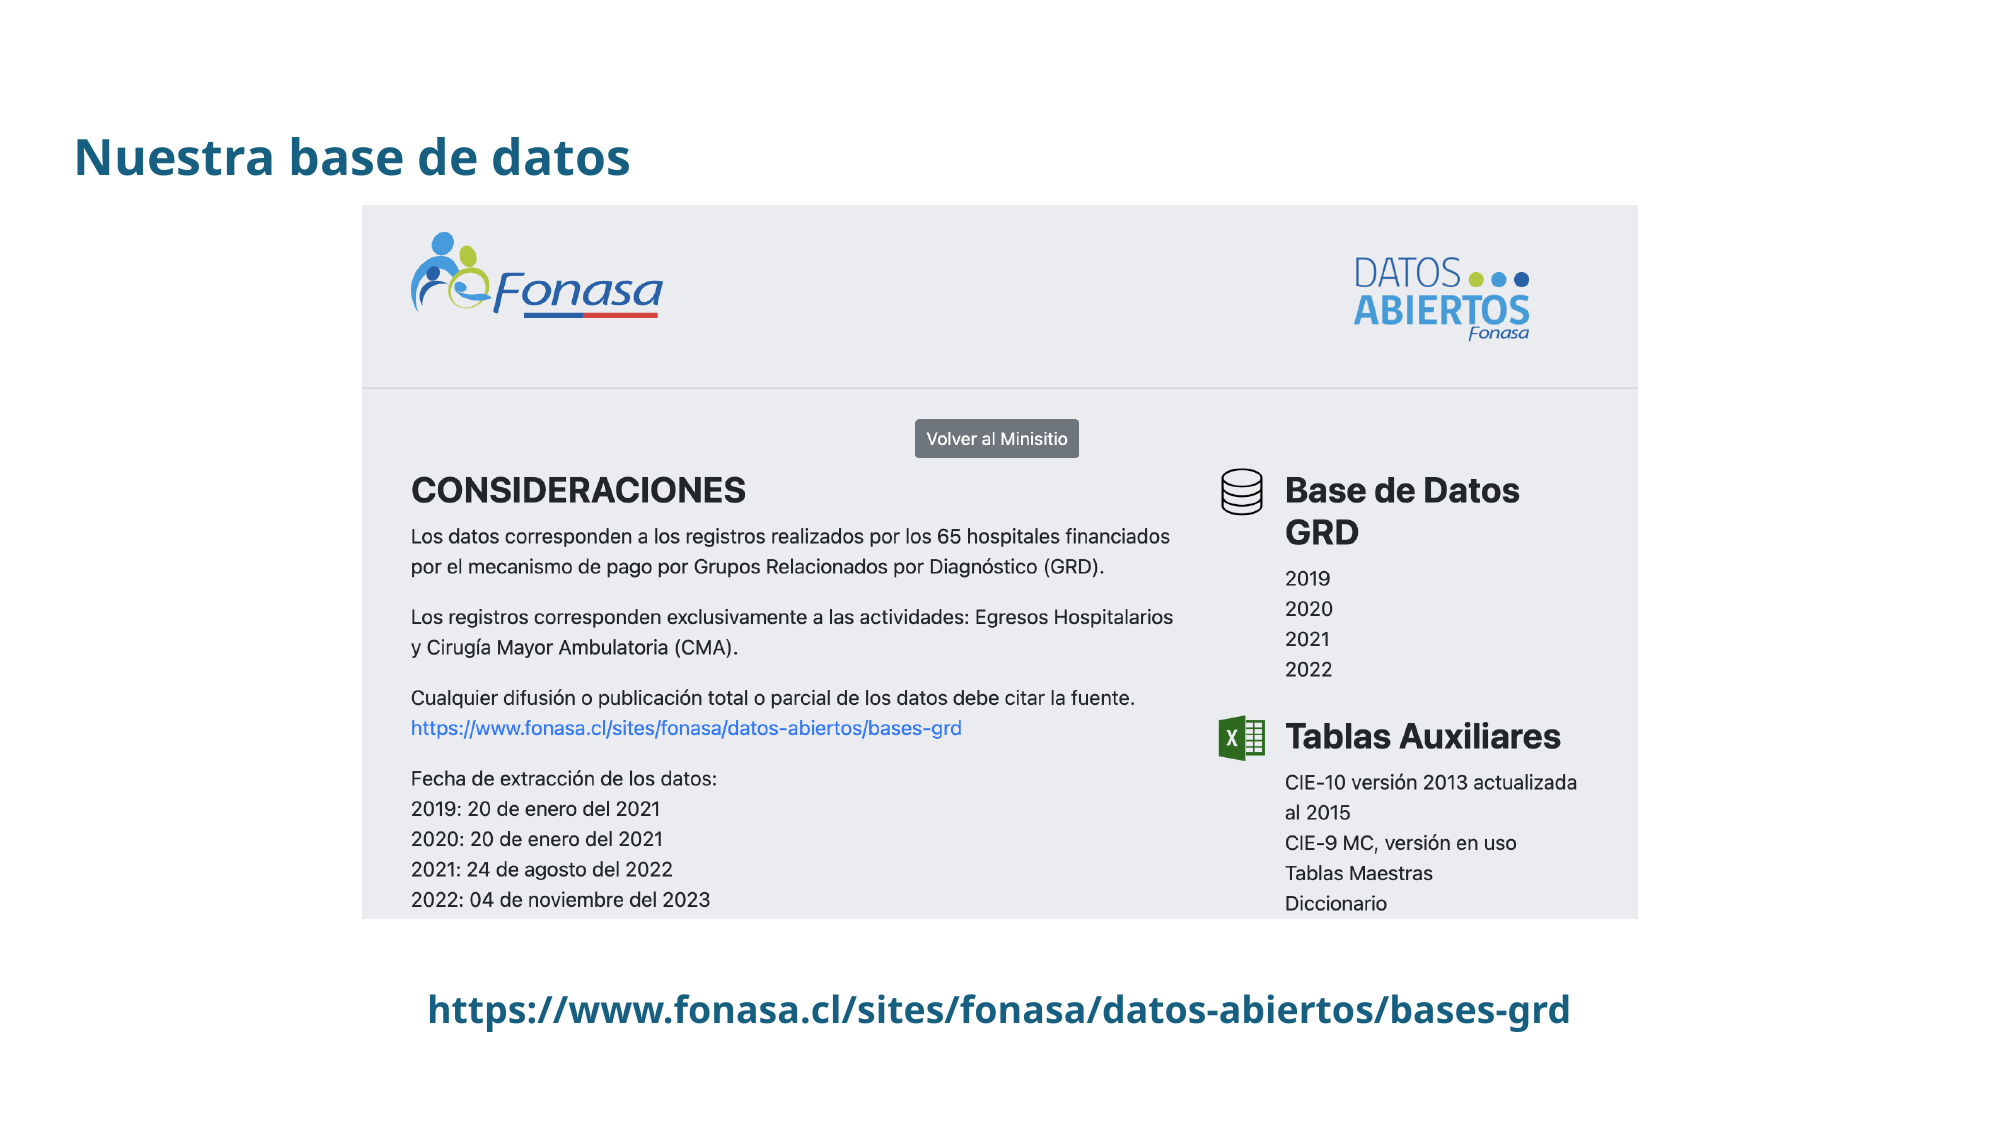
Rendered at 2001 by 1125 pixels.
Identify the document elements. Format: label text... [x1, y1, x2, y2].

text_box Nuestra base de datos [59, 118, 1831, 193]
text_box https://www.fonasa.cl/sites/fonasa/datos-abiertos/bases-grd [412, 978, 1588, 1038]
picture [361, 205, 1638, 920]
